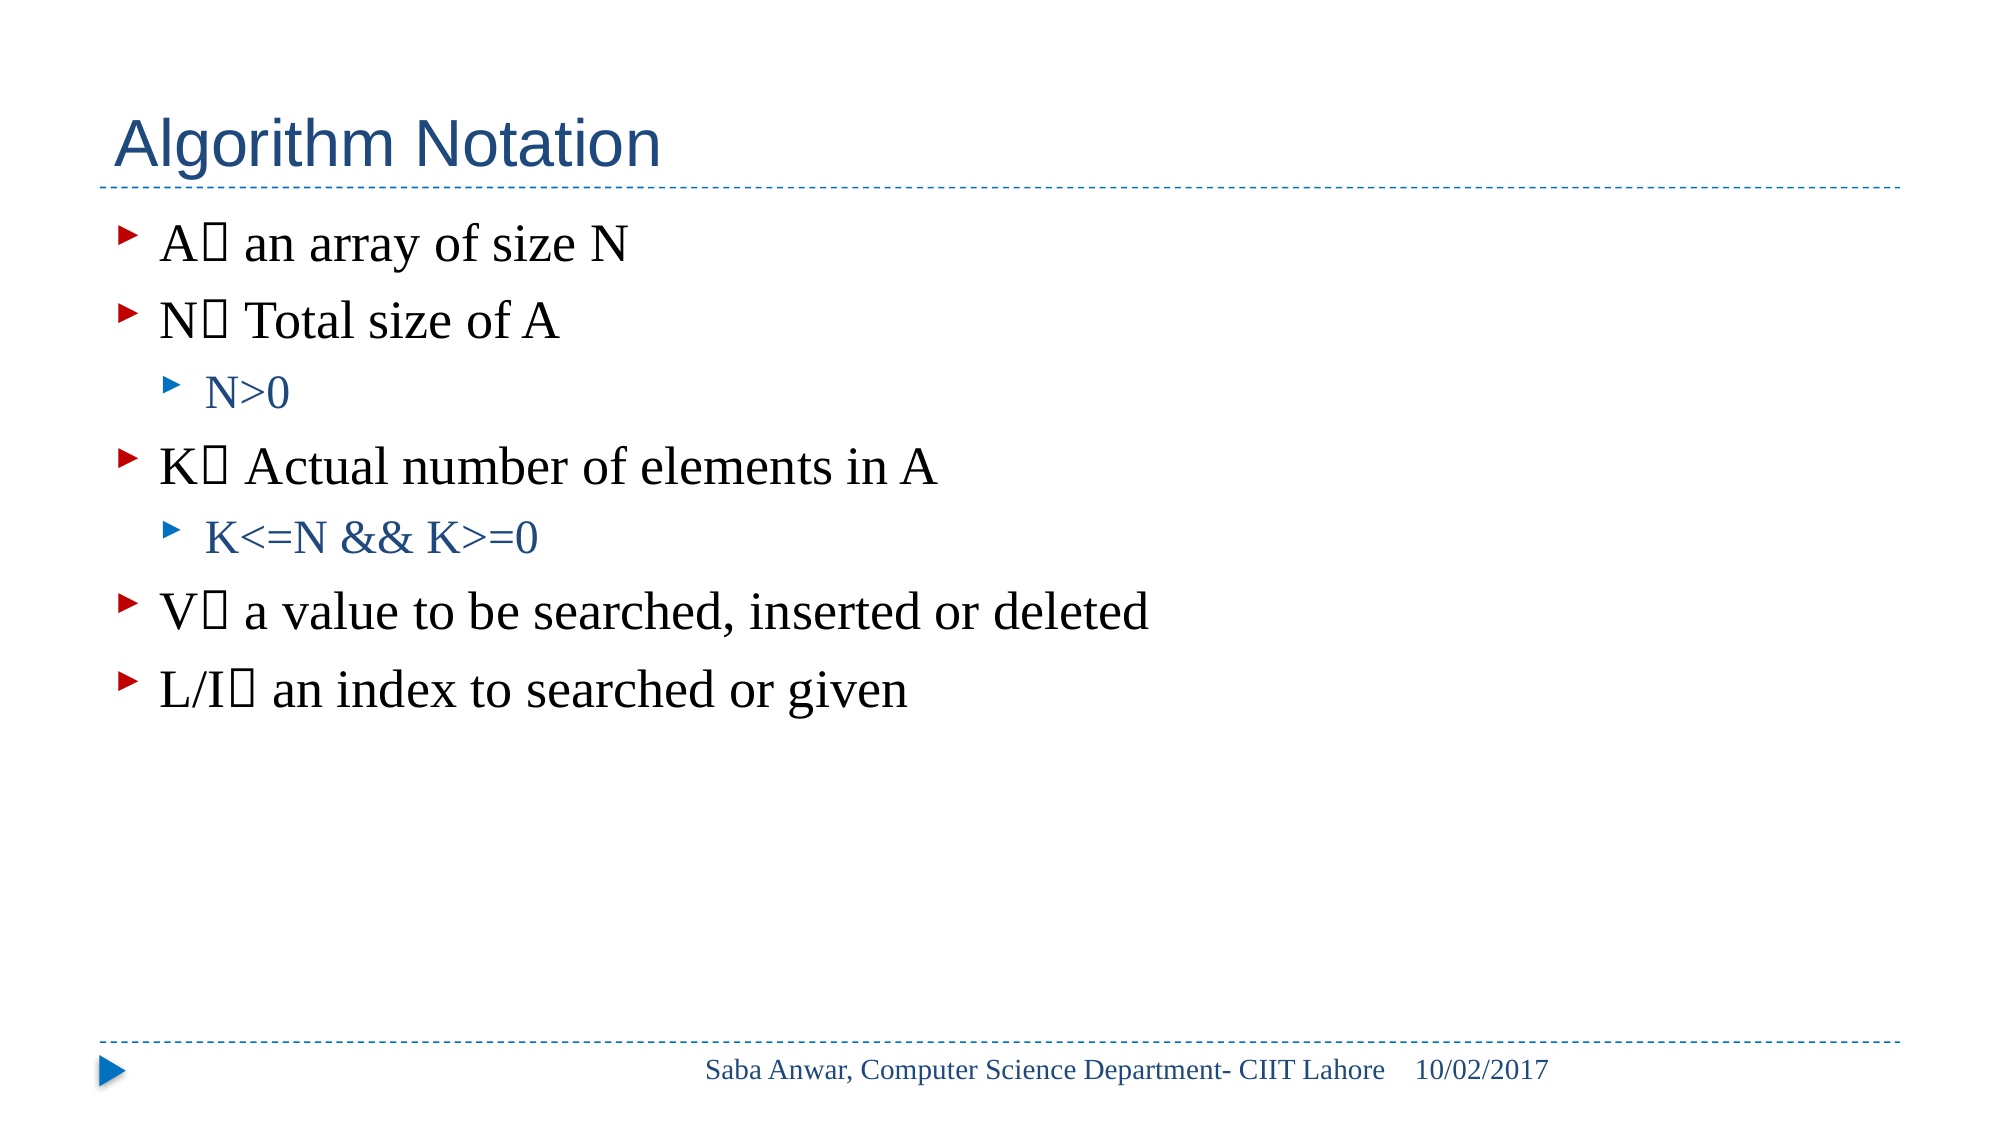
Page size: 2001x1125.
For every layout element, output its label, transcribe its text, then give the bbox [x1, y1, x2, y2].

footer Saba Anwar, Computer Science Department- CIIT Lahore [634, 1042, 1401, 1103]
list A an array of size N N Total size of A N>0 K Actual number of elements in A K<=N && K>=0 V a value to be searched, inserted or deleted L/I an index to searched or given [99, 200, 1900, 1010]
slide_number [1401, 1042, 1901, 1103]
title Algorithm Notation [99, 24, 1900, 188]
